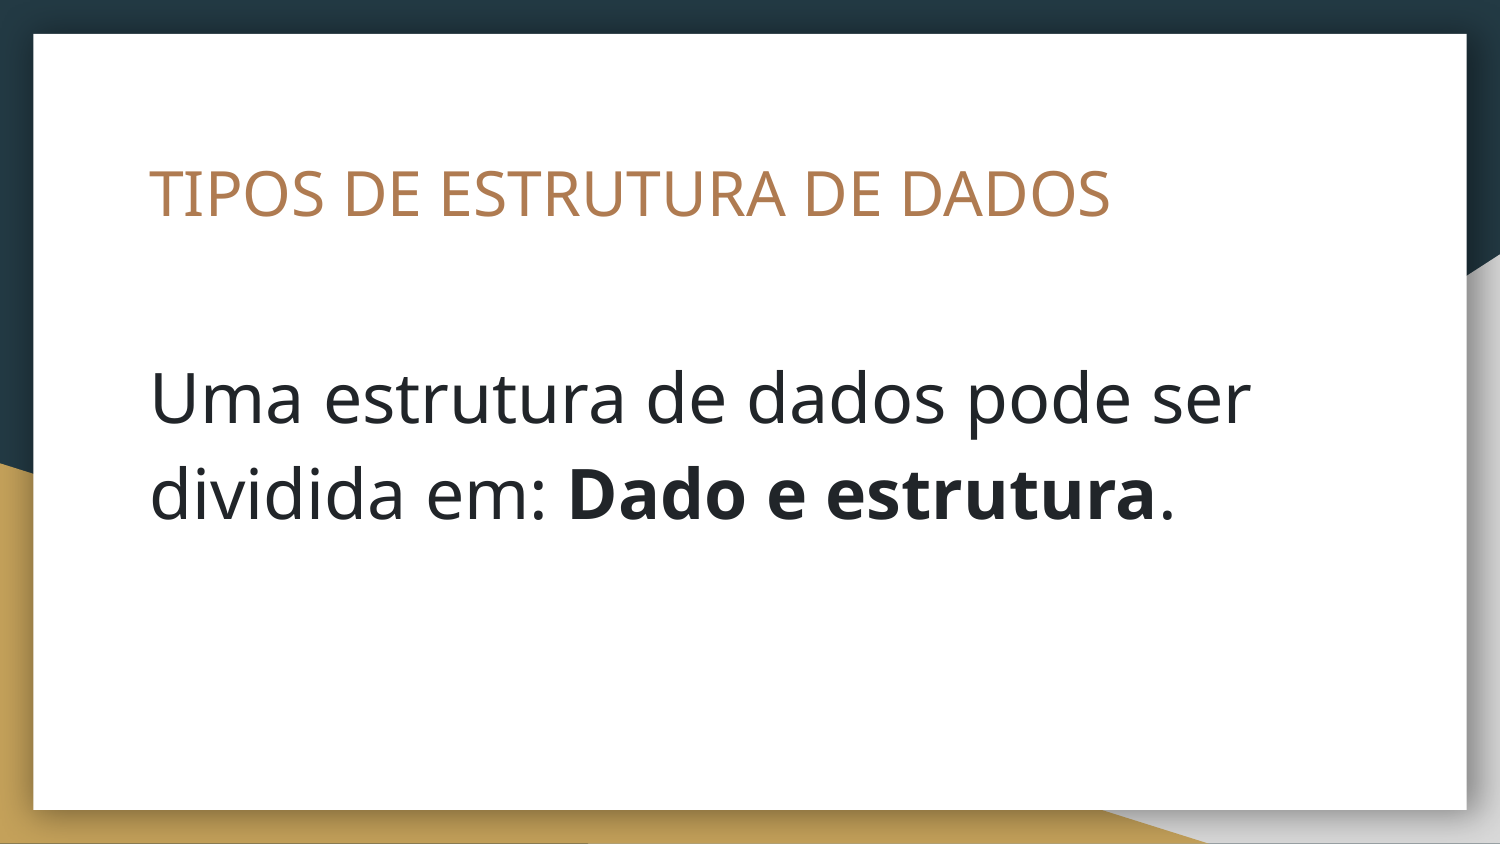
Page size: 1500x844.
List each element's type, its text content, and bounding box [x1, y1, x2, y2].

list Uma estrutura de dados pode ser dividida em: Dado e estrutura. [134, 326, 1366, 729]
title TIPOS DE ESTRUTURA DE DADOS [134, 138, 1366, 296]
